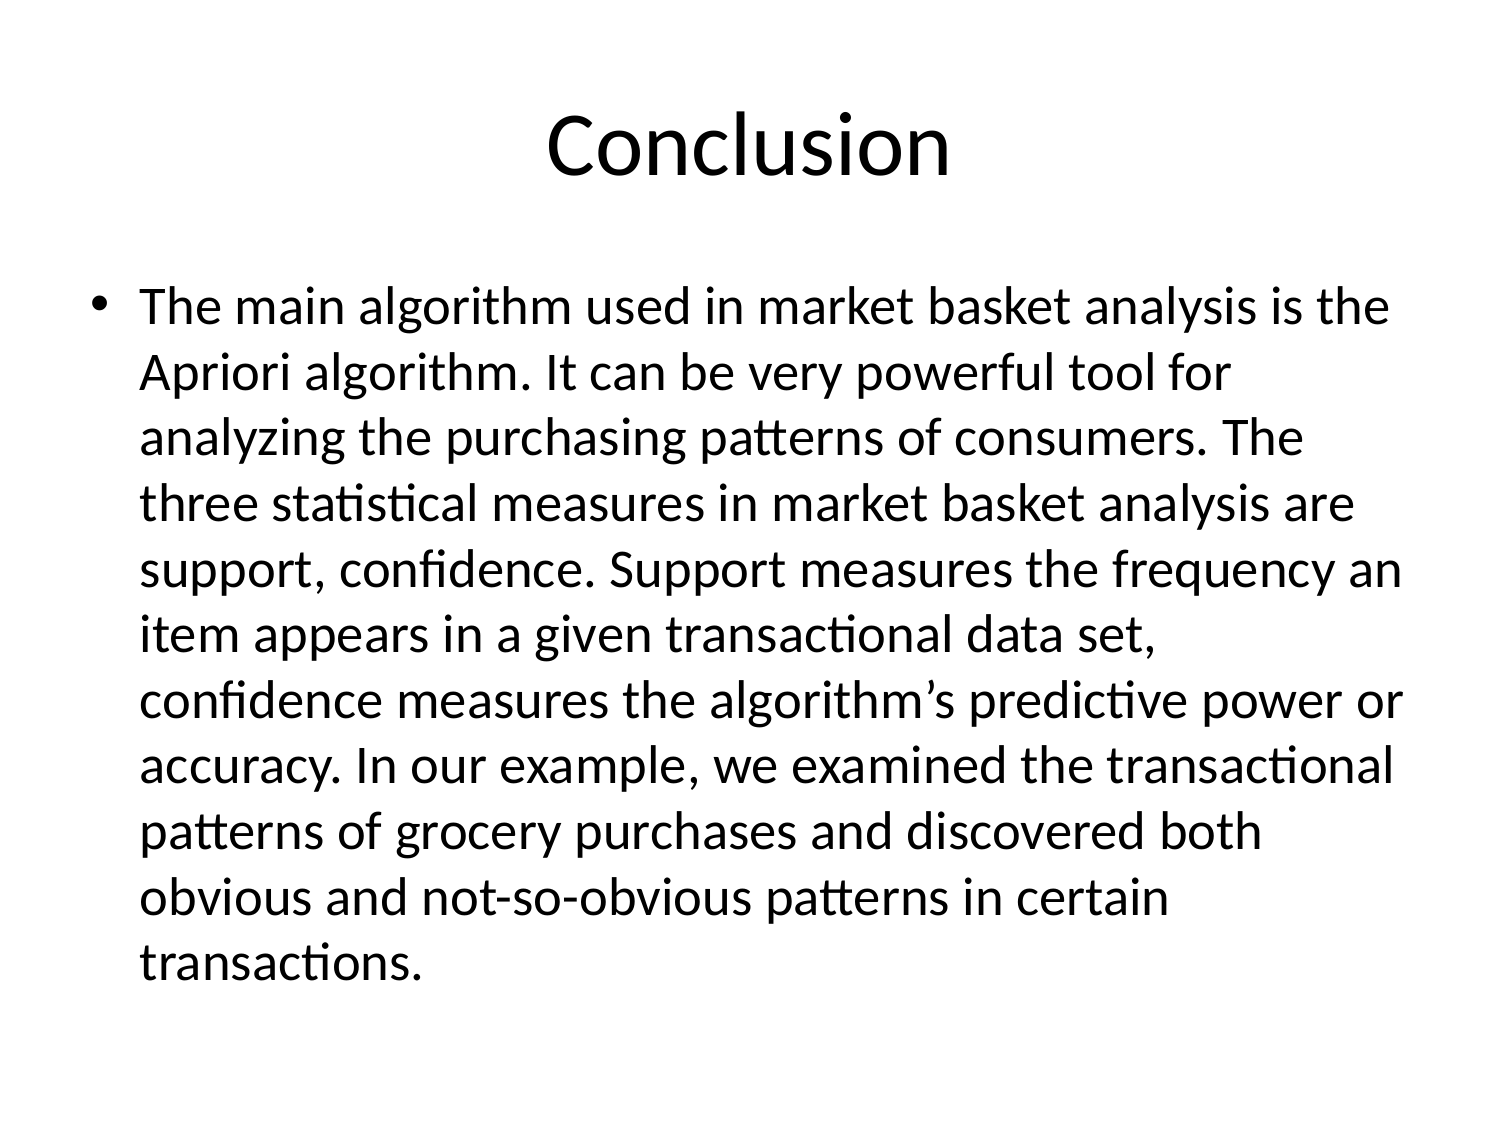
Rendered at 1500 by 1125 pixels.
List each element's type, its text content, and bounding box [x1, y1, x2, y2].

list The main algorithm used in market basket analysis is the Apriori algorithm. It can be very powerful tool for analyzing the purchasing patterns of consumers. The three statistical measures in market basket analysis are support, confidence. Support measures the frequency an item appears in a given transactional data set, confidence measures the algorithm’s predictive power or accuracy. In our example, we examined the transactional patterns of grocery purchases and discovered both obvious and not-so-obvious patterns in certain transactions. [75, 262, 1425, 1005]
title Conclusion [75, 45, 1425, 233]
